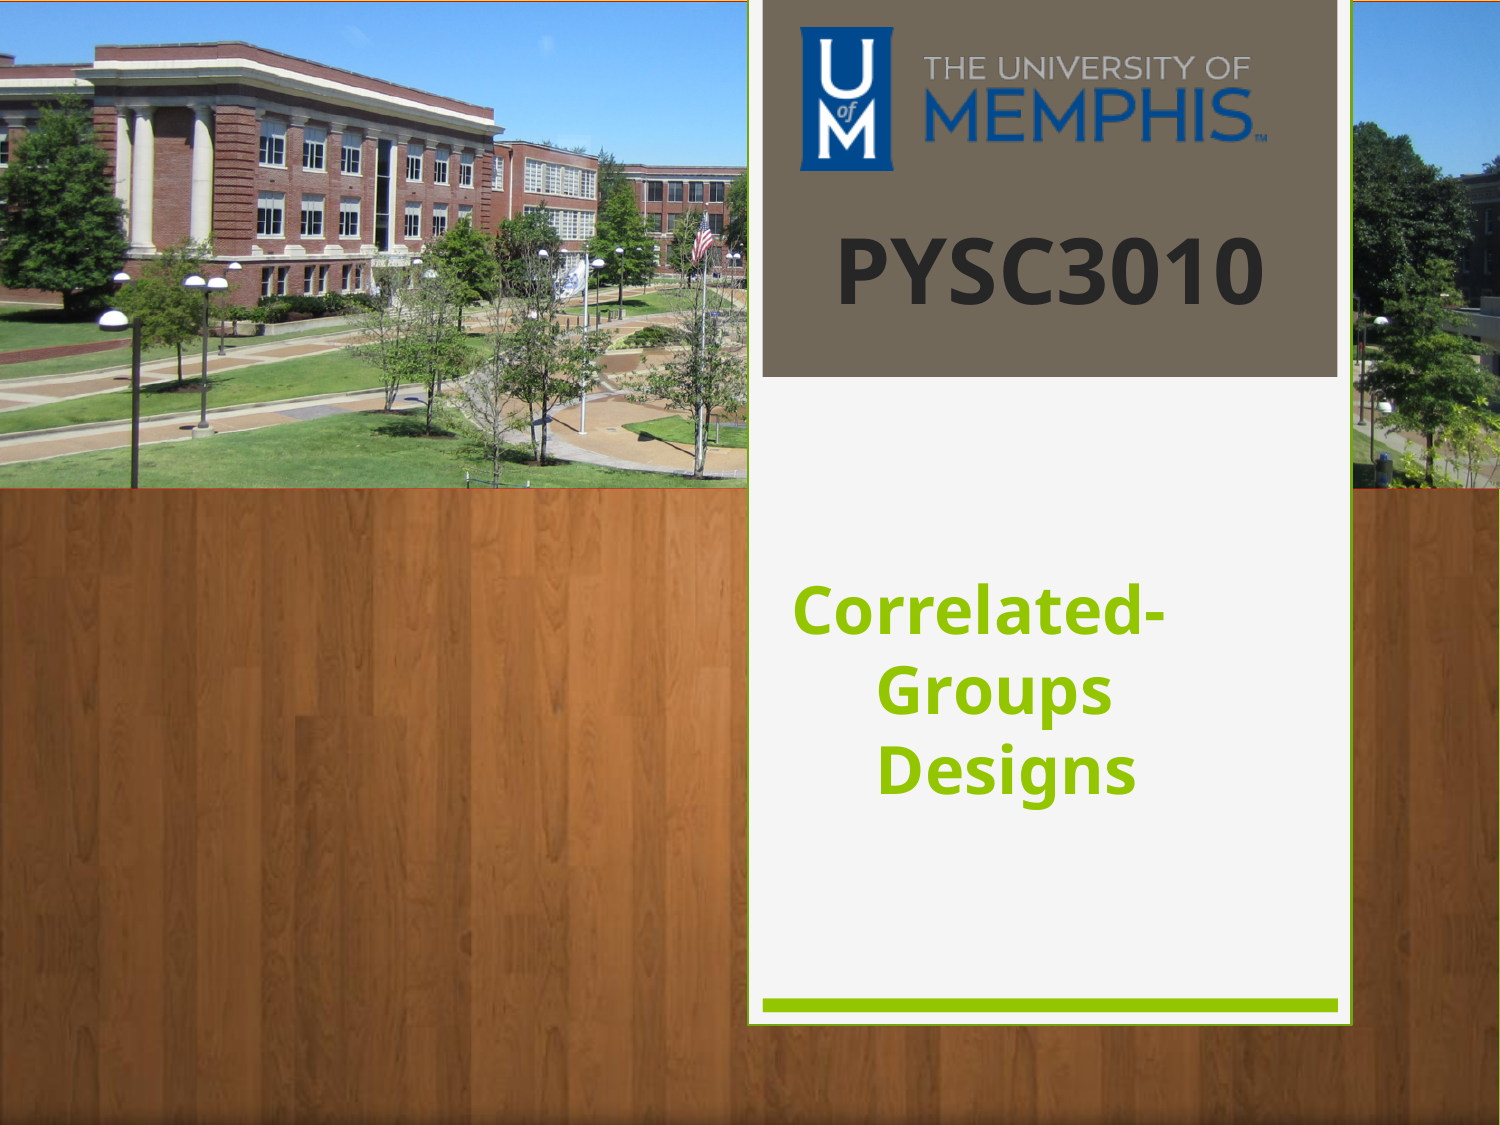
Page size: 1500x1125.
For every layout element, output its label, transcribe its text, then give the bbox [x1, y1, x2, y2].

title Correlated-Groups Designs [776, 444, 1320, 816]
picture [800, 27, 1267, 171]
picture [0, 1, 1500, 1125]
